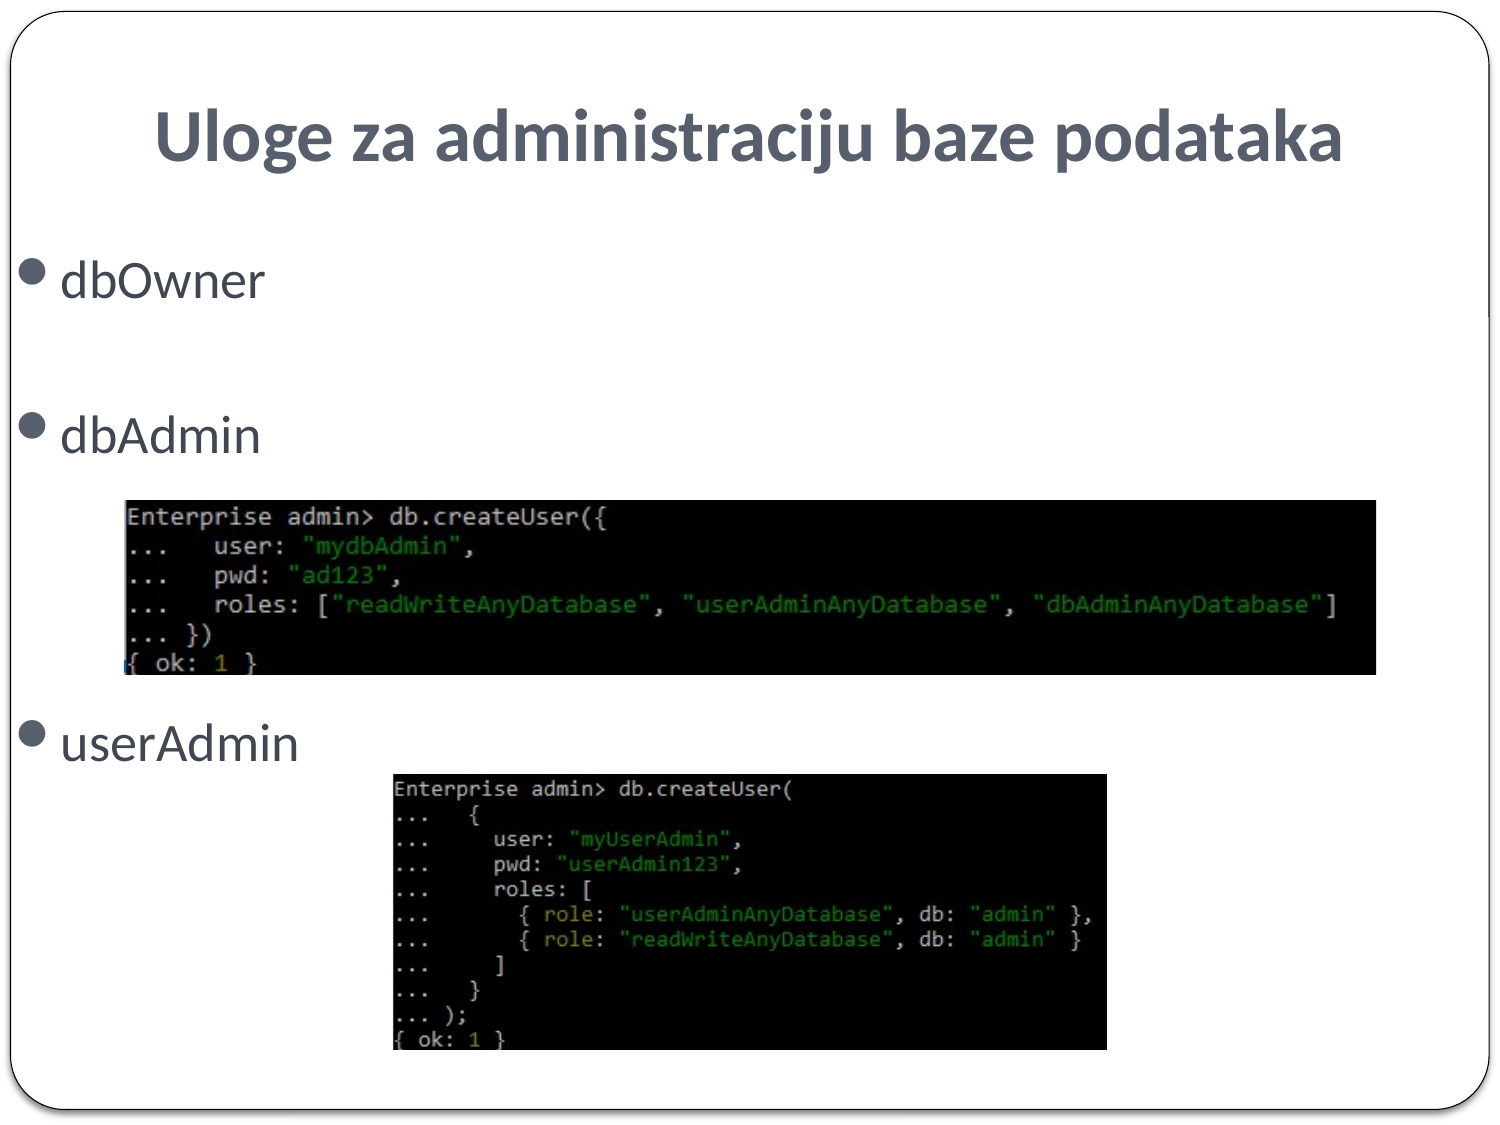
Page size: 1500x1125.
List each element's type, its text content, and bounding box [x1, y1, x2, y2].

title Uloge za administraciju baze podataka [0, 45, 1500, 225]
picture [392, 774, 1108, 1051]
picture [123, 499, 1377, 676]
list dbOwner dbAdmin userAdmin [0, 237, 1500, 1125]
